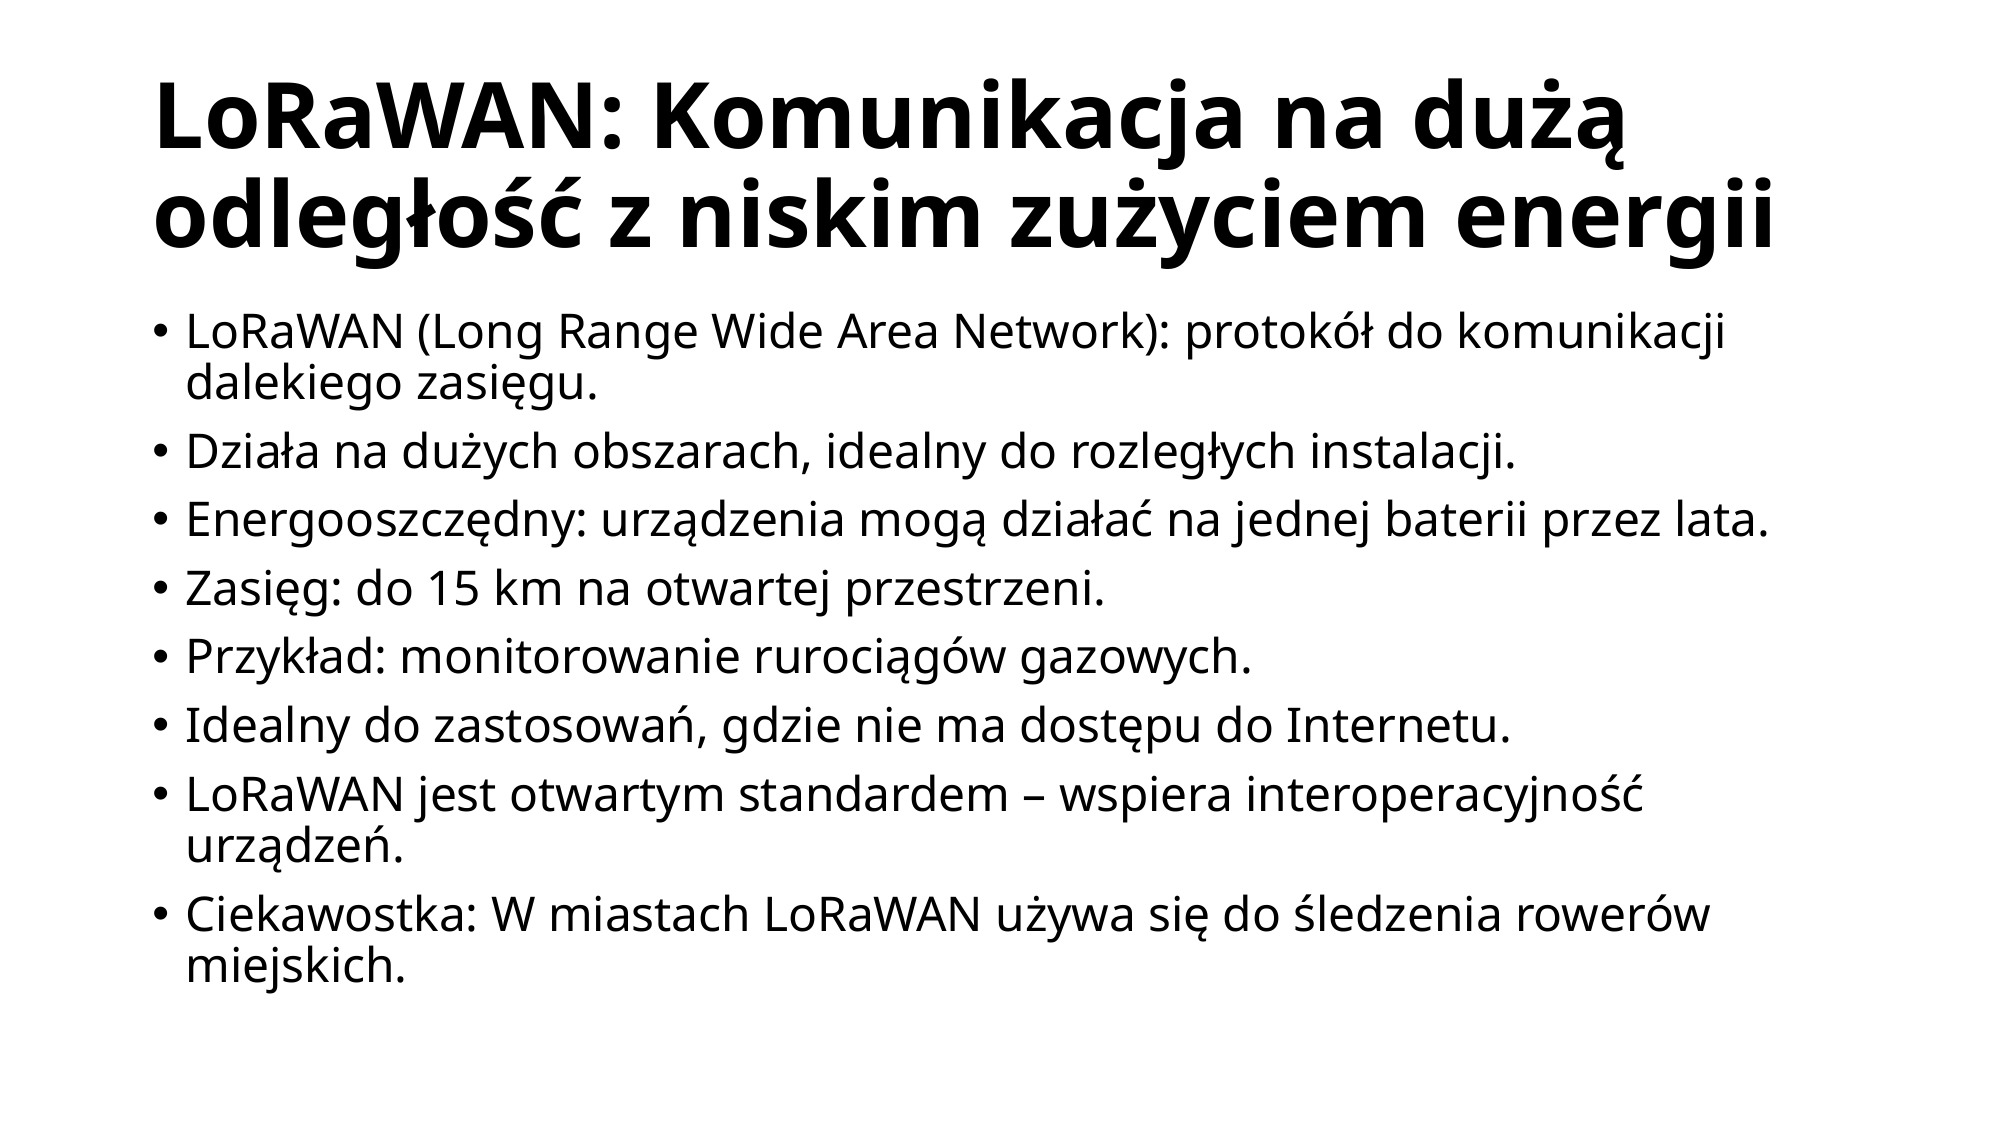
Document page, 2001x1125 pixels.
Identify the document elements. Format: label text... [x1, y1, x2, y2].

list LoRaWAN (Long Range Wide Area Network): protokół do komunikacji dalekiego zasięgu. Działa na dużych obszarach, idealny do rozległych instalacji. Energooszczędny: urządzenia mogą działać na jednej baterii przez lata. Zasięg: do 15 km na otwartej przestrzeni. Przykład: monitorowanie rurociągów gazowych. Idealny do zastosowań, gdzie nie ma dostępu do Internetu. LoRaWAN jest otwartym standardem – wspiera interoperacyjność urządzeń. Ciekawostka: W miastach LoRaWAN używa się do śledzenia rowerów miejskich. [137, 299, 1863, 1014]
title LoRaWAN: Komunikacja na dużą odległość z niskim zużyciem energii [137, 59, 1863, 278]
